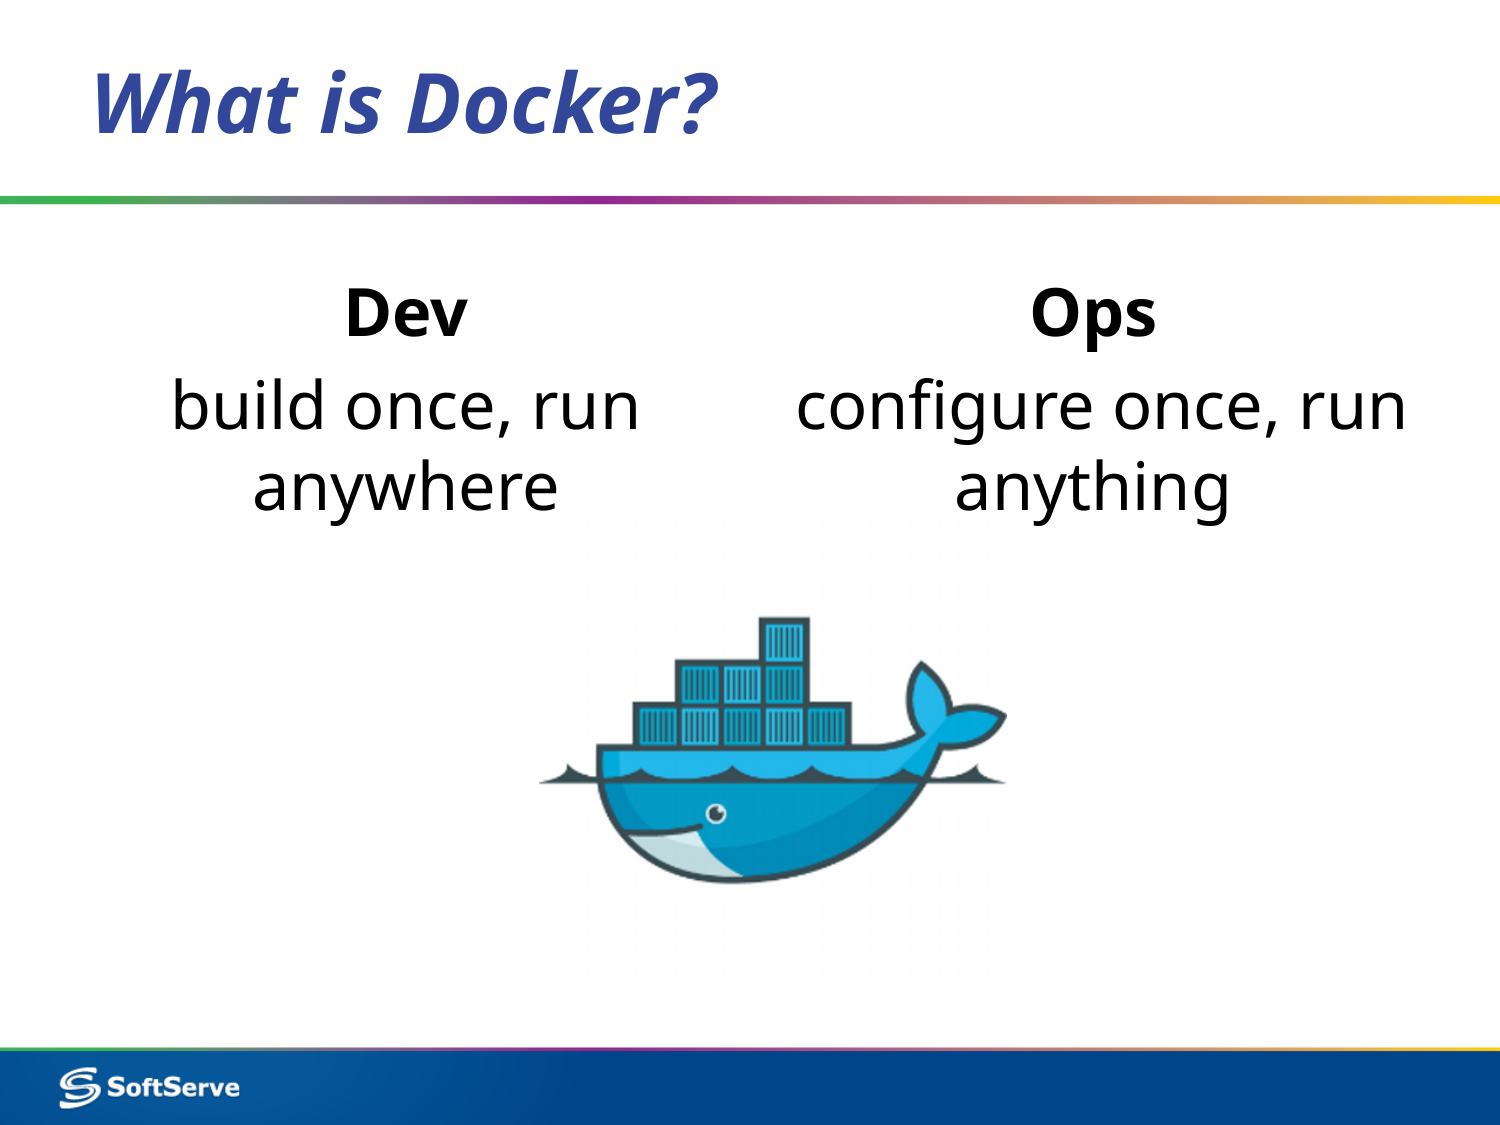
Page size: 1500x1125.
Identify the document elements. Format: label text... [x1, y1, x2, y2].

list Ops conﬁgure once, run anything [762, 262, 1425, 1005]
list Dev build once, run anywhere [75, 262, 738, 1005]
picture [0, 0, 1500, 1125]
title What is Docker? [75, 24, 1425, 175]
